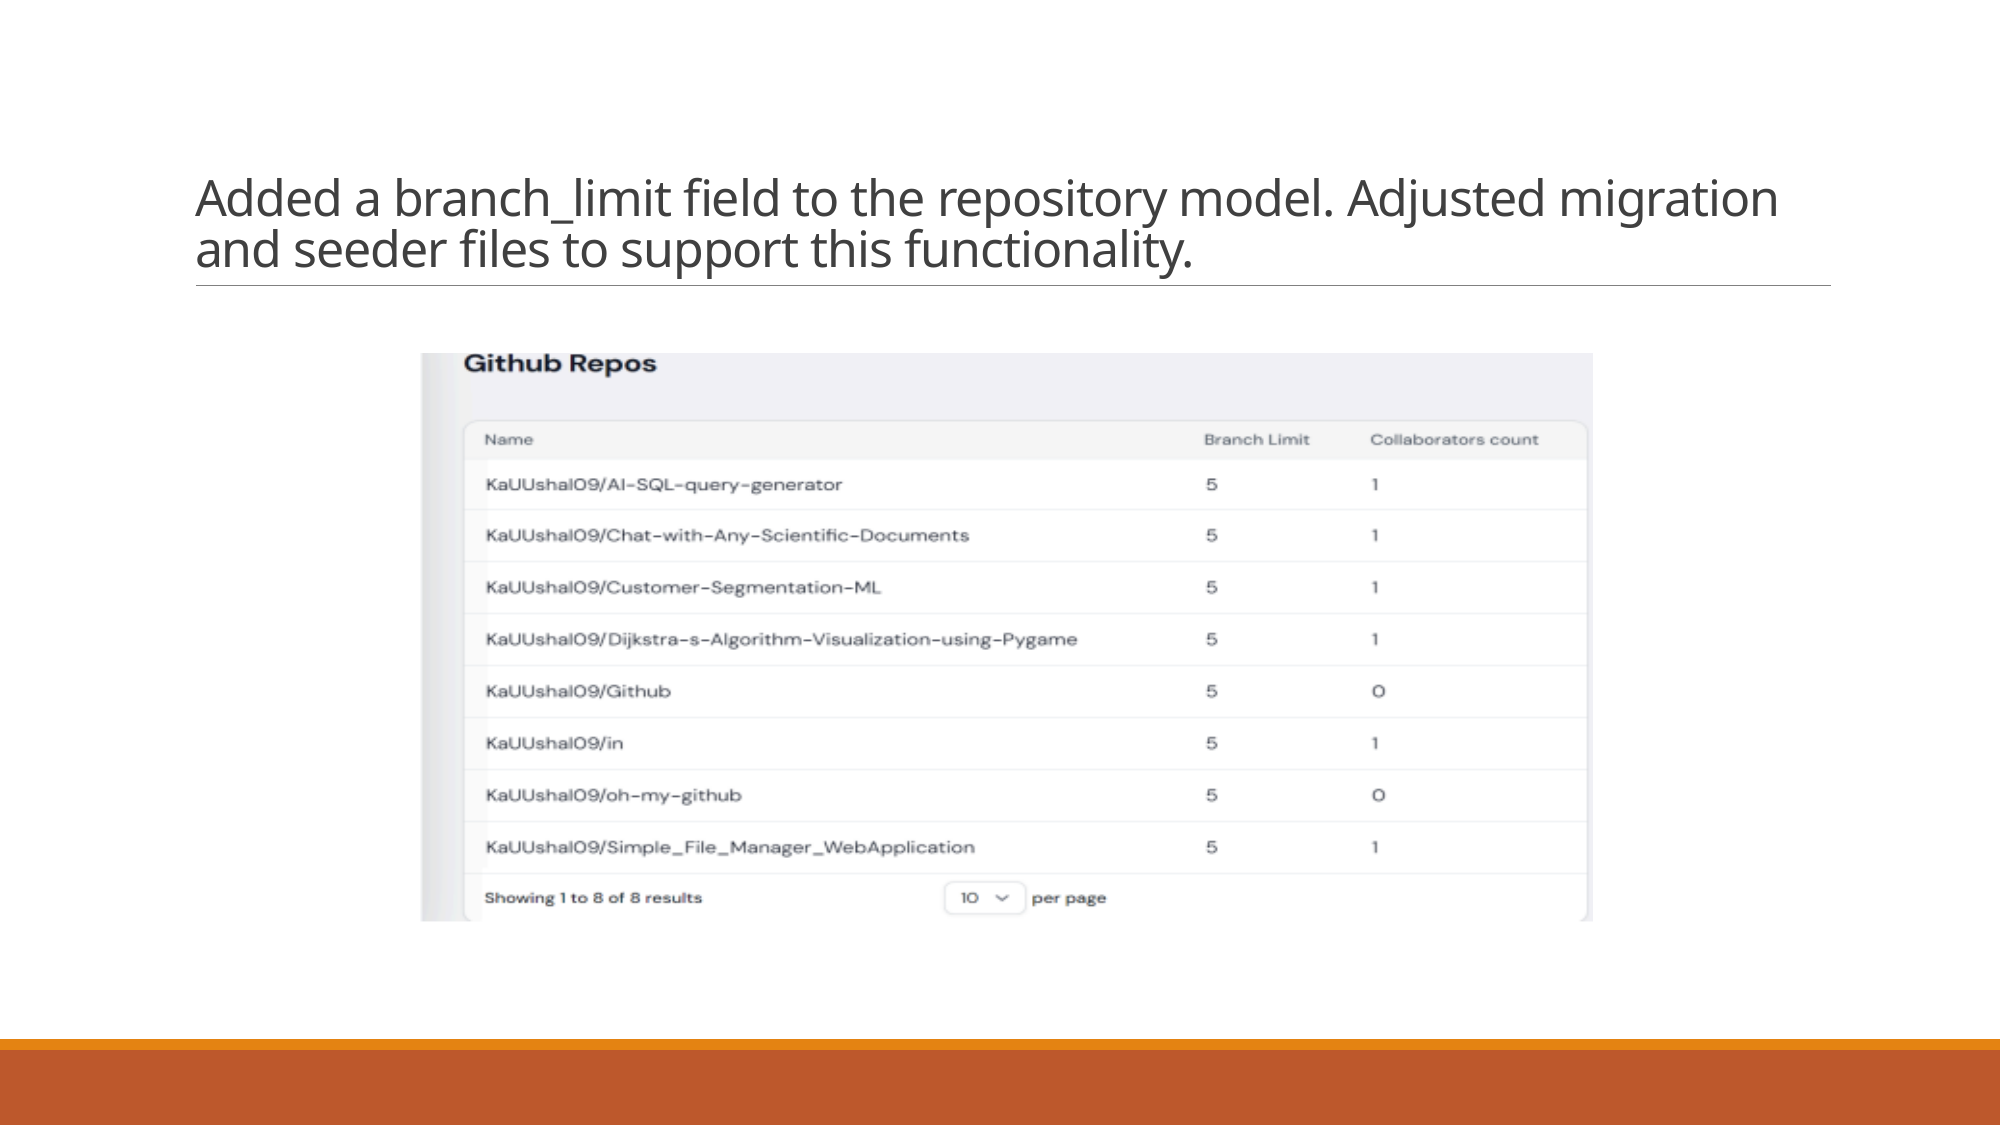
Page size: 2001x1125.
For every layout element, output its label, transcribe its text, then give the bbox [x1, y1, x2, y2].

title Added a branch_limit field to the repository model. Adjusted migration and seeder files to support this functionality. [180, 47, 1830, 285]
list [418, 352, 1593, 967]
